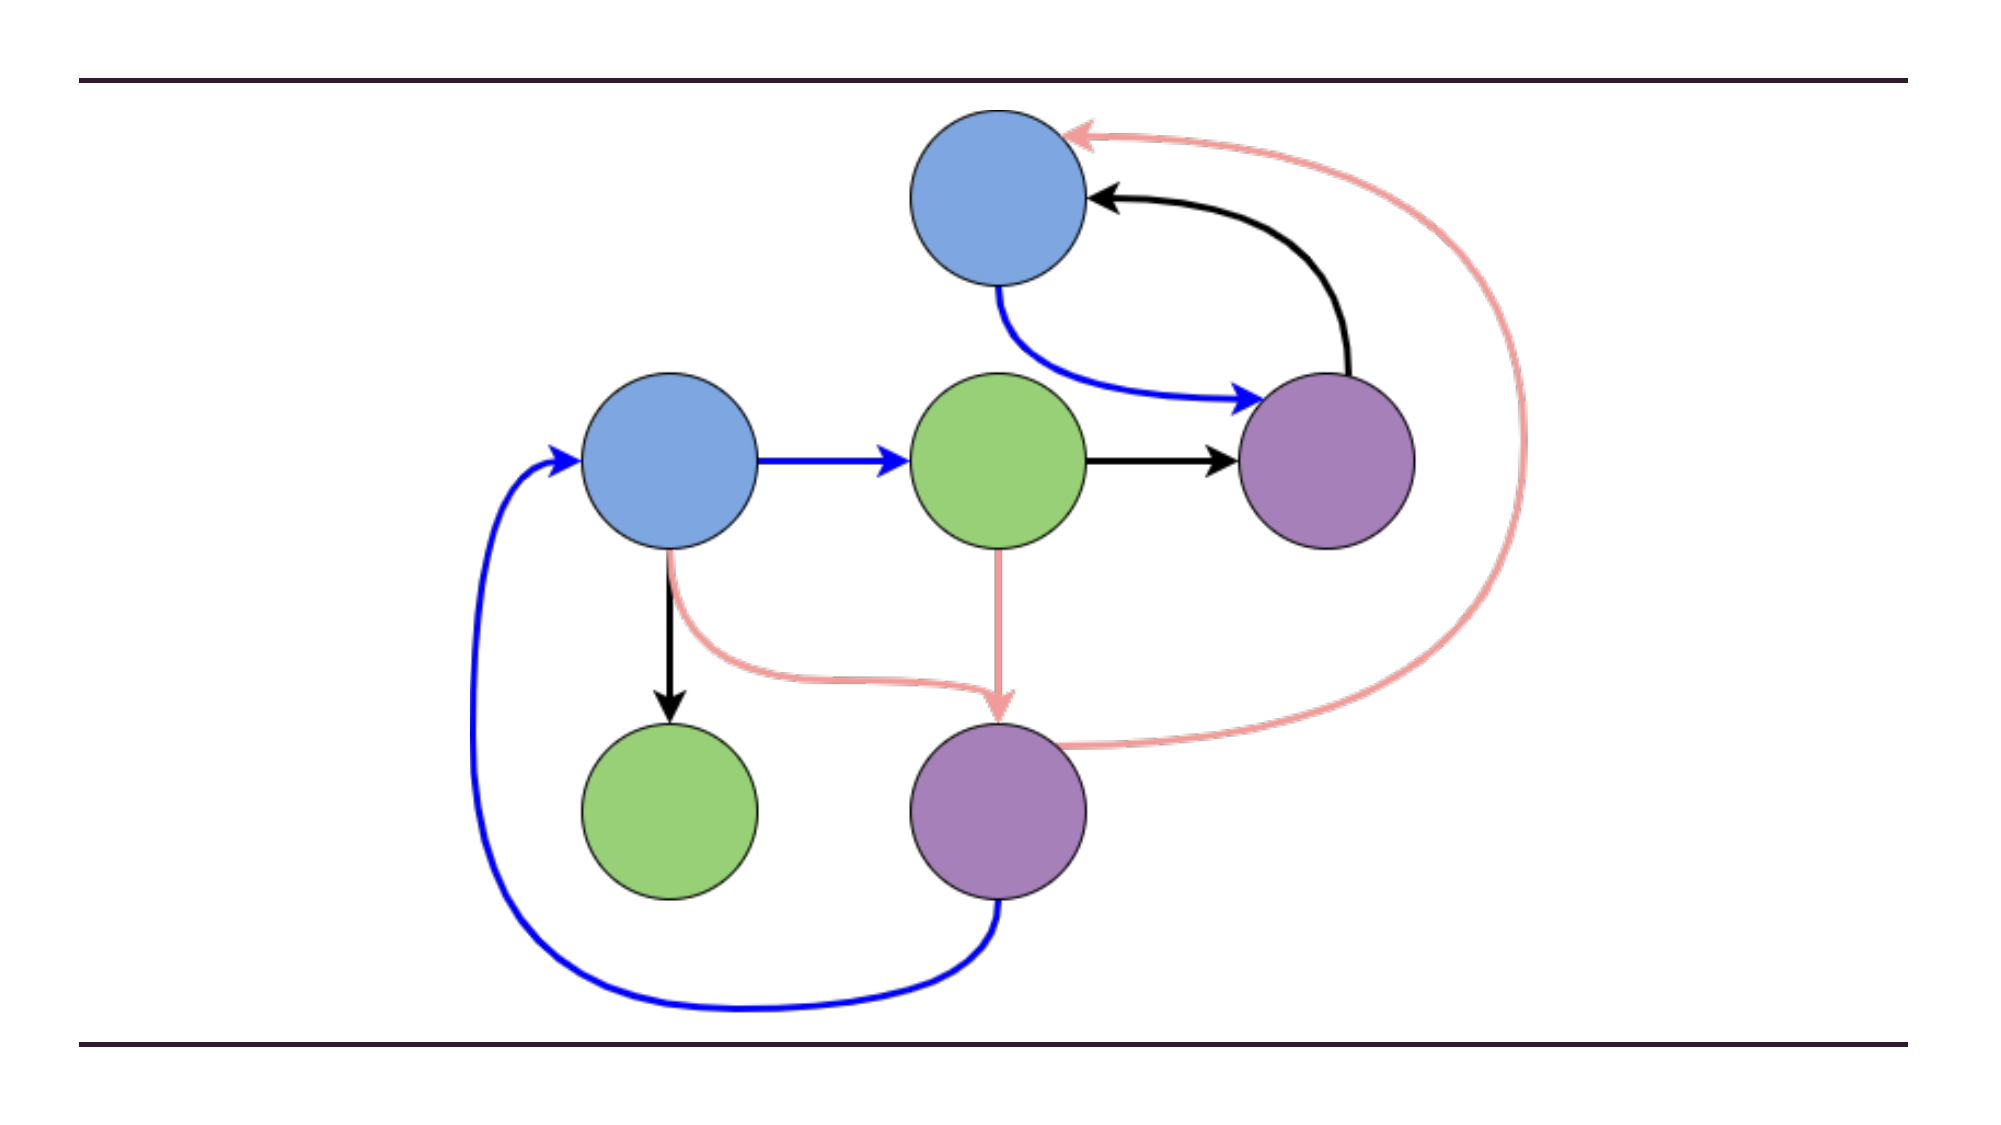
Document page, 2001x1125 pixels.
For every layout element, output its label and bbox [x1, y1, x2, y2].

picture [470, 110, 1530, 1015]
